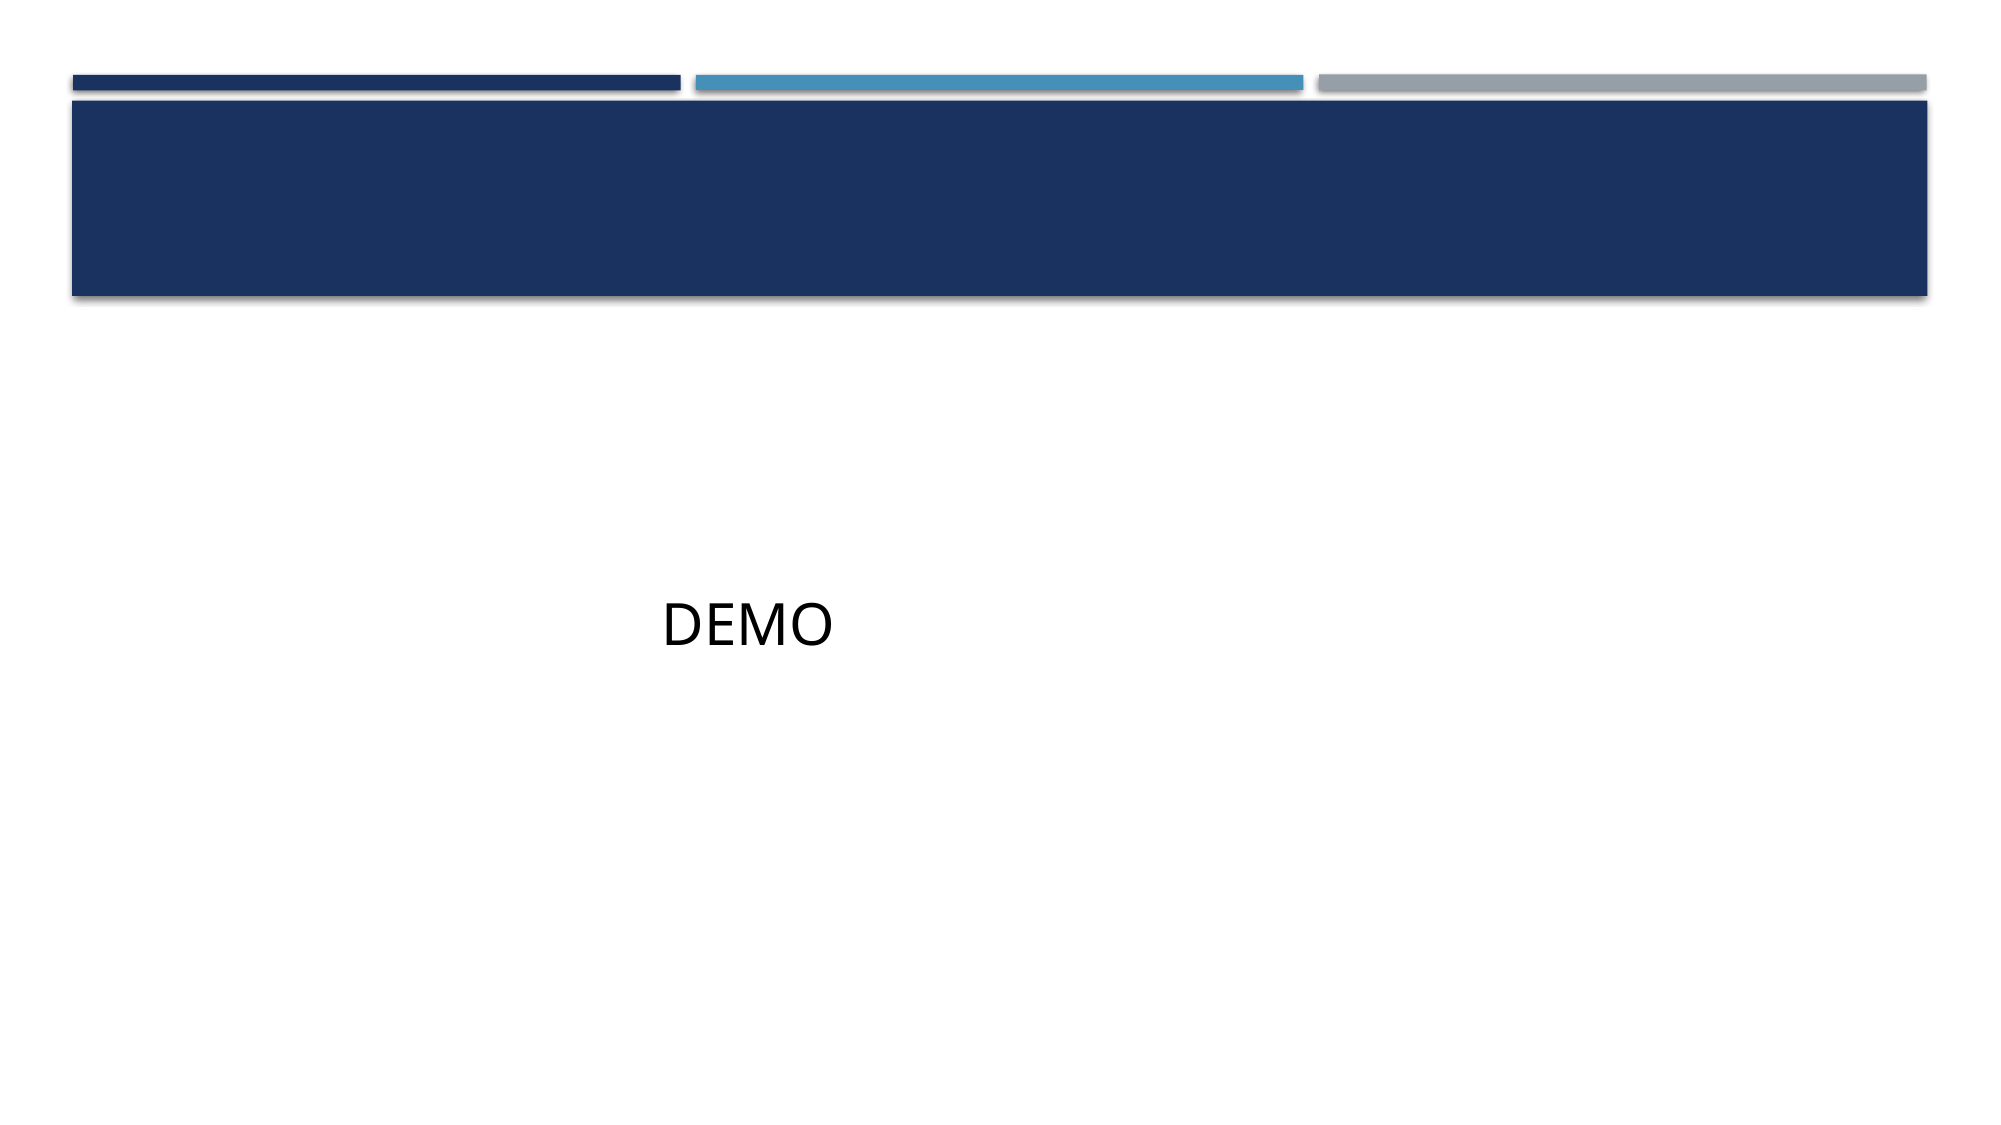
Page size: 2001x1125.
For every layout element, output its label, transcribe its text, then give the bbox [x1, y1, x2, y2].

title DeMO [646, 498, 1498, 665]
